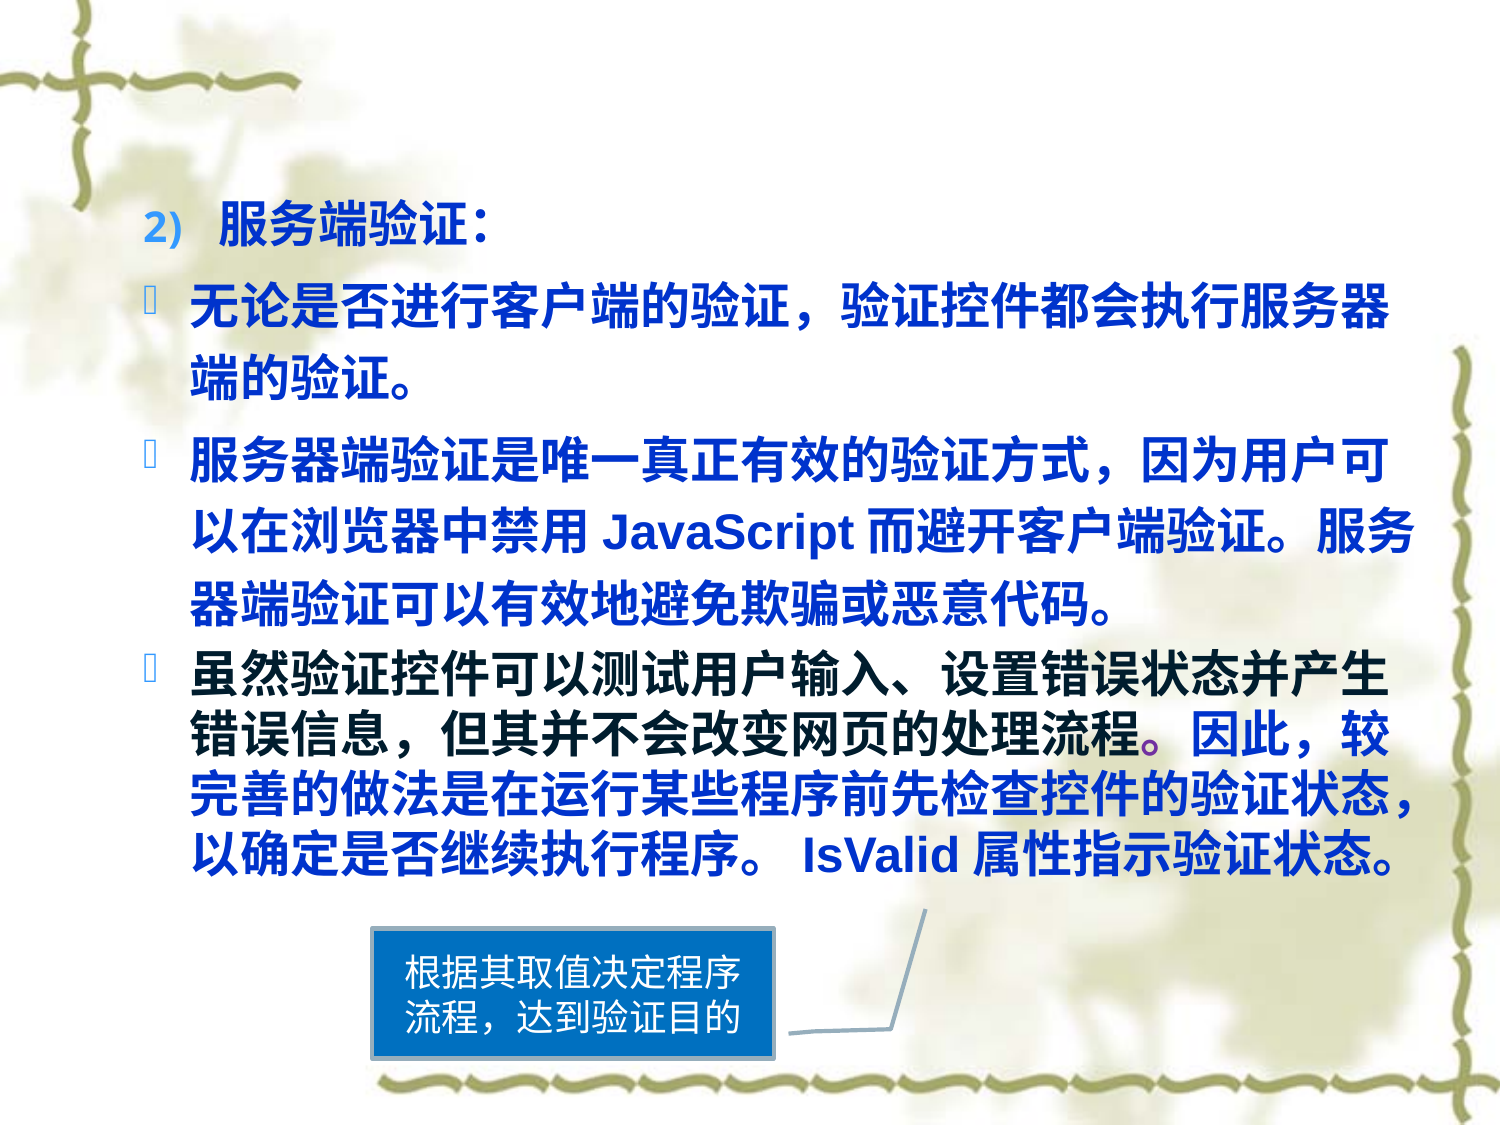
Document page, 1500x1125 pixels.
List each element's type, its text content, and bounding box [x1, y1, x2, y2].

picture [0, 0, 1500, 1125]
list 服务端验证： 无论是否进行客户端的验证，验证控件都会执行服务器端的验证。 服务器端验证是唯一真正有效的验证方式，因为用户可以在浏览器中禁用JavaScript而避开客户端验证。服务器端验证可以有效地避免欺骗或恶意代码。 虽然验证控件可以测试用户输入、设置错误状态并产生错误信息，但其并不会改变网页的处理流程。因此，较完善的做法是在运行某些程序前先检查控件的验证状态，以确定是否继续执行程序。IsValid属性指示验证状态。 [52, 172, 1448, 1071]
text_box 根据其取值决定程序流程，达到验证目的 [788, 908, 928, 1036]
text_box 根据其取值决定程序流程，达到验证目的 [370, 926, 776, 1061]
